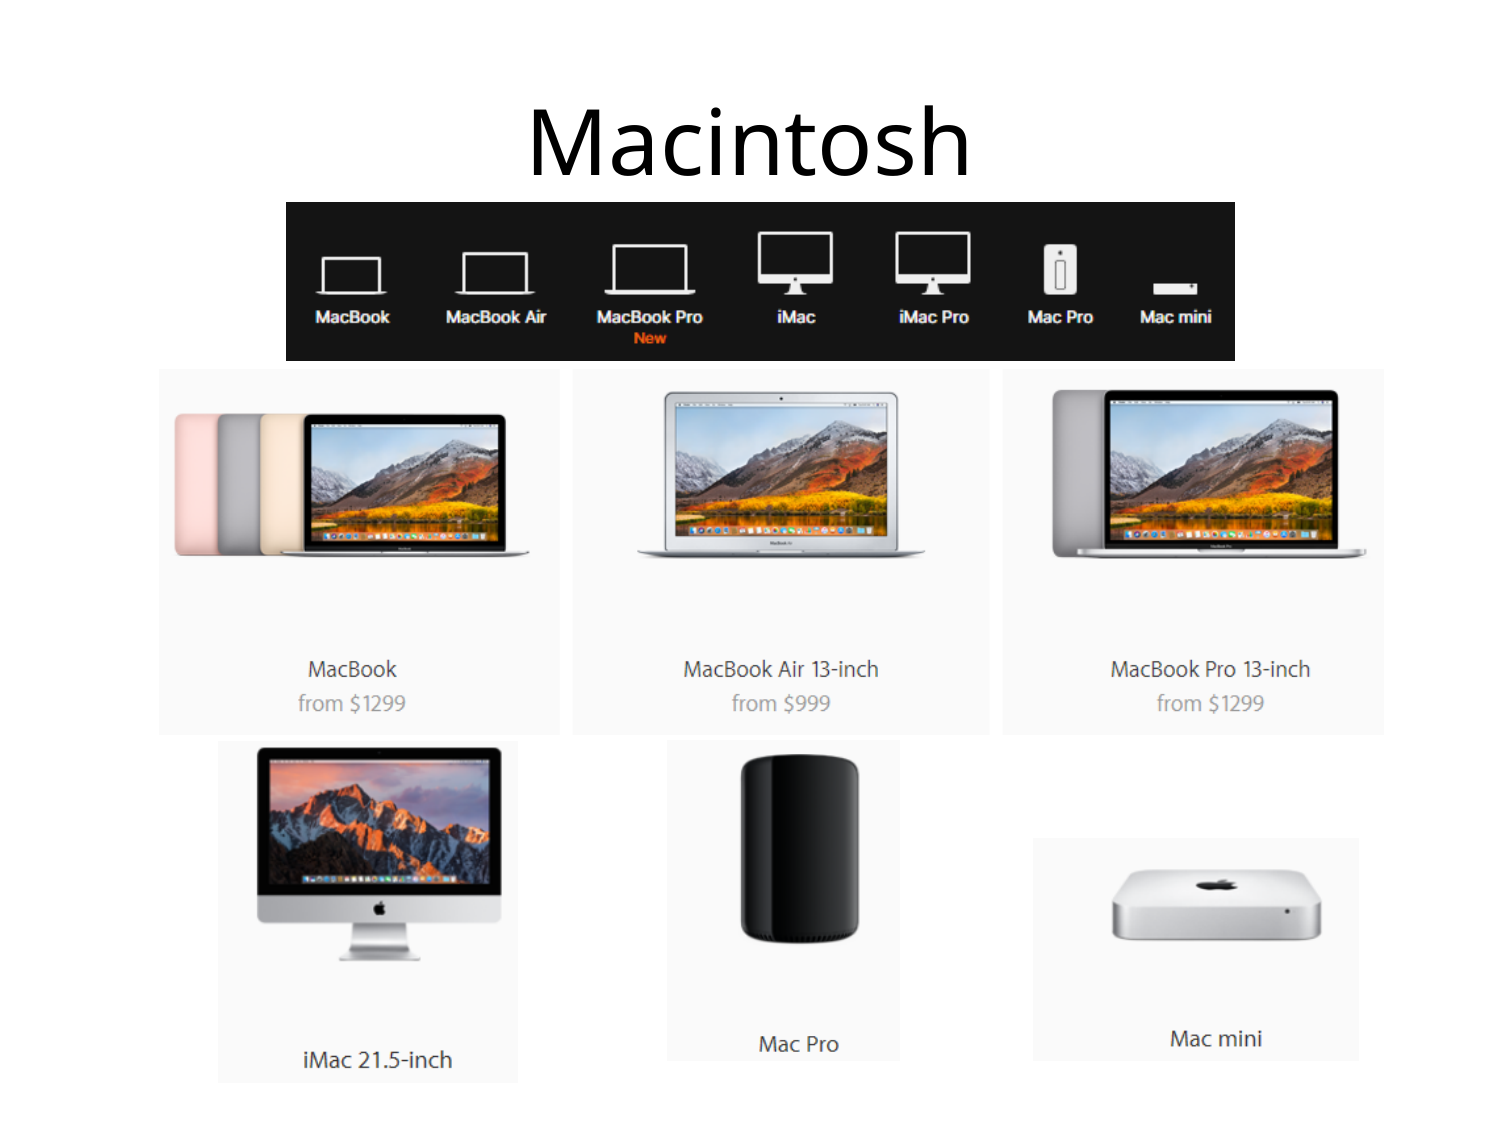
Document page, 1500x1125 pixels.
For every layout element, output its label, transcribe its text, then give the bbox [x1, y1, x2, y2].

picture [285, 202, 1235, 361]
picture [666, 740, 900, 1062]
picture [159, 369, 1384, 735]
picture [1033, 838, 1359, 1062]
picture [218, 741, 518, 1083]
title Macintosh [75, 45, 1425, 233]
